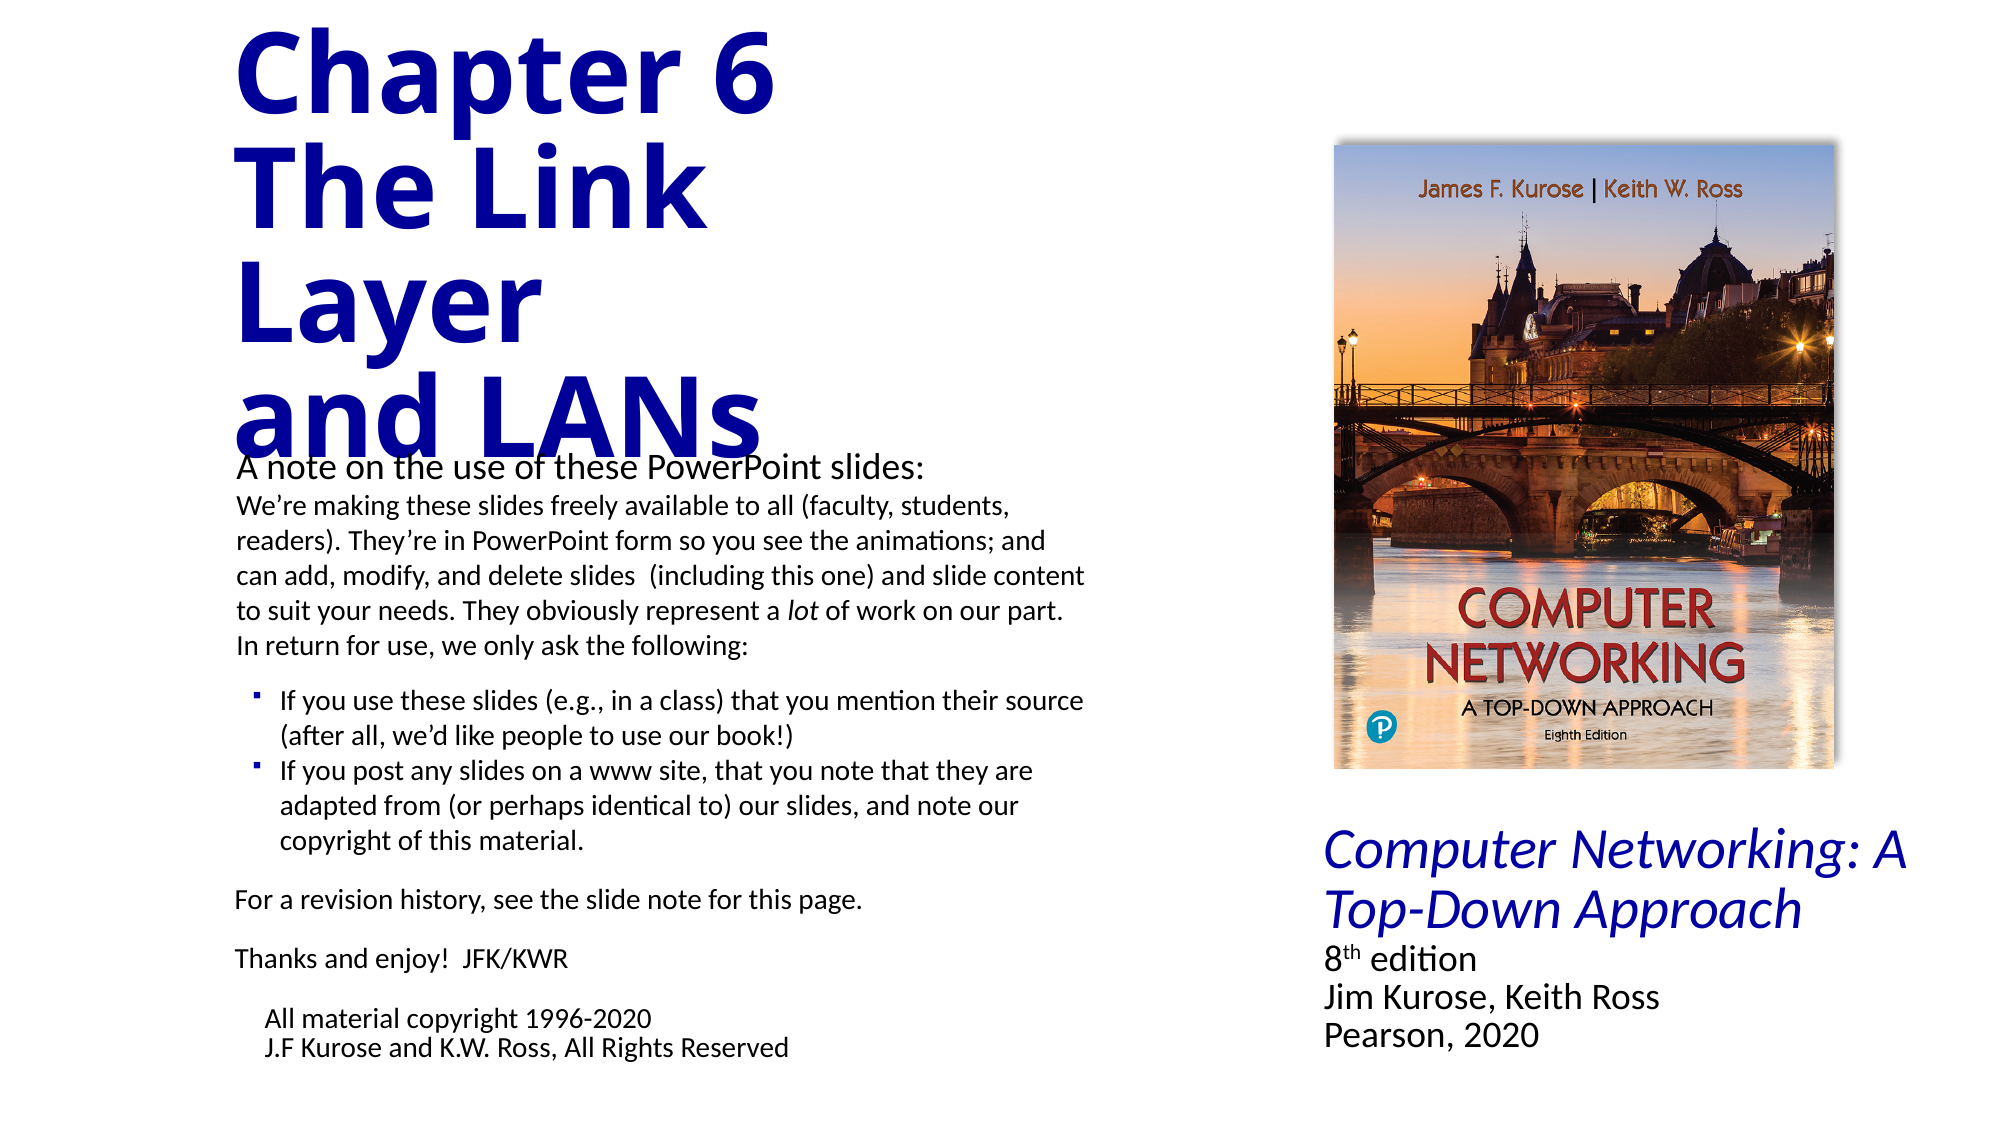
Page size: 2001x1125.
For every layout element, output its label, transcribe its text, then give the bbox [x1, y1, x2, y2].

text_box A note on the use of these PowerPoint slides: We’re making these slides freely available to all (faculty, students, readers). They’re in PowerPoint form so you see the animations; and can add, modify, and delete slides (including this one) and slide content to suit your needs. They obviously represent a lot of work on our part. In return for use, we only ask the following: [221, 434, 1104, 699]
text_box Chapter 6 The Link Layer and LANs [217, 92, 1059, 411]
text_box If you use these slides (e.g., in a class) that you mention their source (after all, we’d like people to use our book!) If you post any slides on a www site, that you note that they are adapted from (or perhaps identical to) our slides, and note our copyright of this material. For a revision history, see the slide note for this page. Thanks and enjoy! JFK/KWR All material copyright 1996-2020 J.F Kurose and K.W. Ross, All Rights Reserved [217, 638, 1100, 1072]
text_box Computer Networking: A Top-Down Approach 8th edition Jim Kurose, Keith Ross Pearson, 2020 [1309, 703, 1963, 1125]
picture [1334, 145, 1834, 769]
